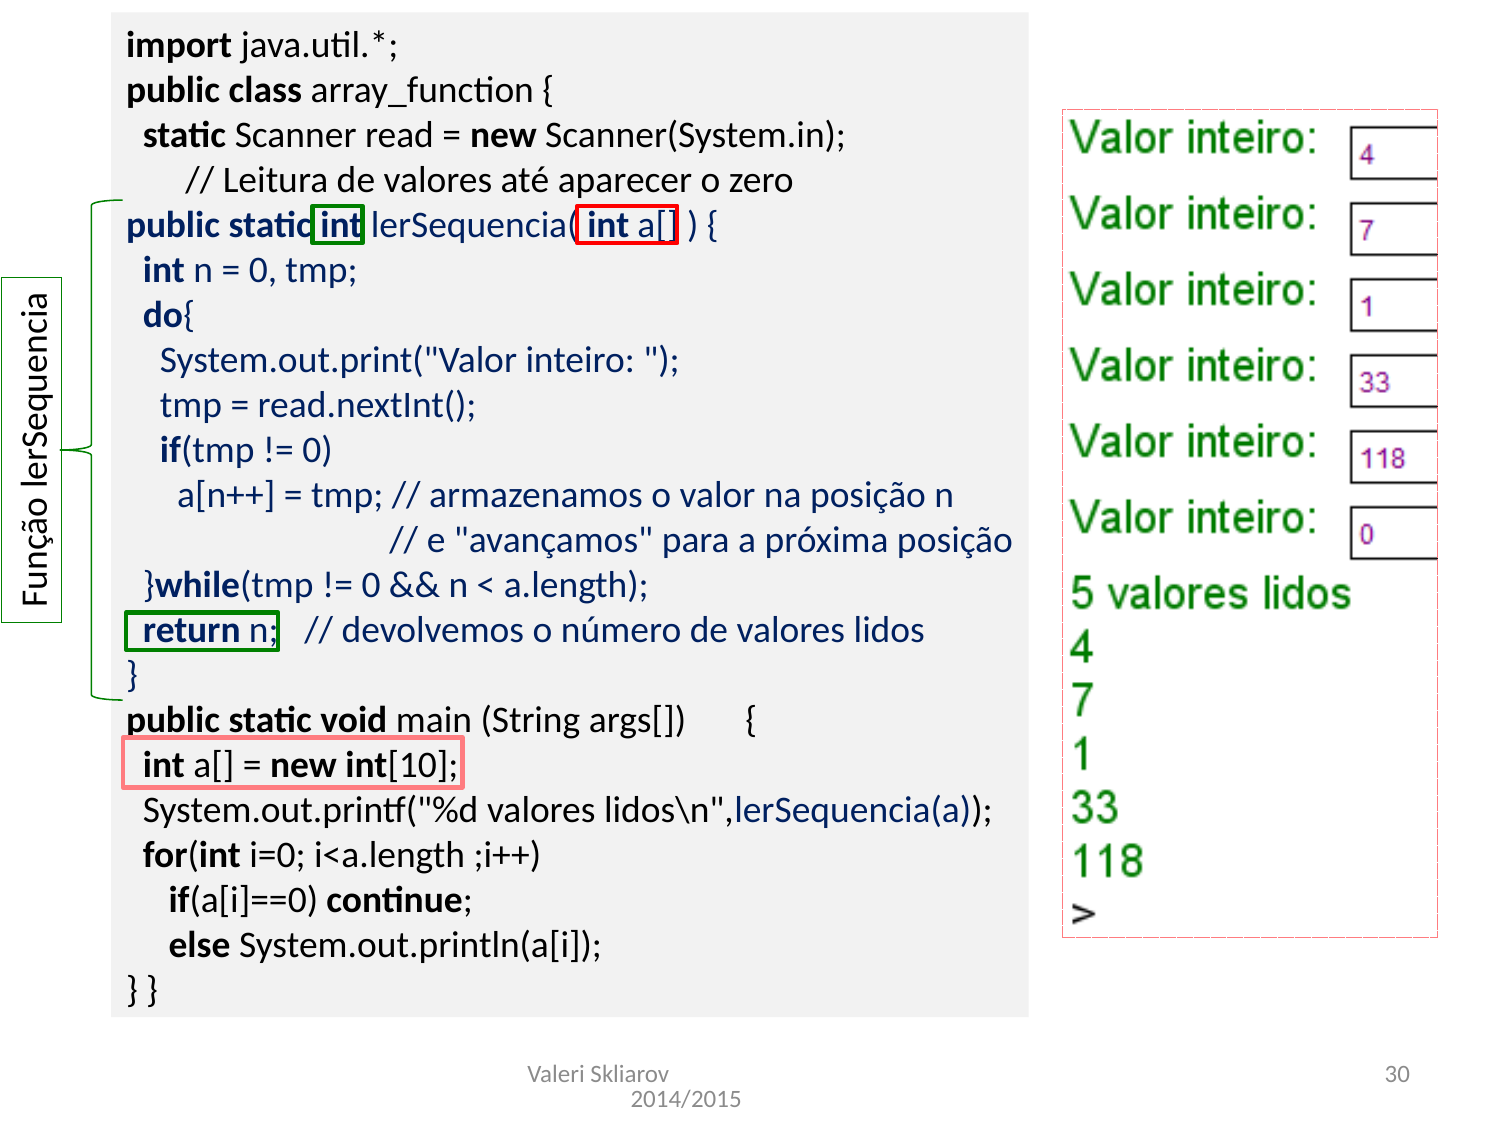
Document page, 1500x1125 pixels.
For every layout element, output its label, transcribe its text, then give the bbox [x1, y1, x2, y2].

slide_number 30 [1074, 1042, 1425, 1103]
text_box [121, 735, 465, 790]
picture [1062, 109, 1438, 938]
footer Valeri Skliarov 2014/2015 [512, 1042, 988, 1103]
text_box import java.util.*; public class array_function { static Scanner read = new Scanner(System.in); // Leitura de valores até aparecer o zero public static int lerSequencia( int a[] ) { int n = 0, tmp; do{ System.out.print("Valor inteiro: "); tmp = read.nextInt(); if(tmp != 0) a[n++] = tmp; // armazenamos o valor na posição n // e "avançamos" para a próxima posição }while(tmp != 0 && n < a.length); return n; // devolvemos o número de valores lidos } public static void main (String args[]) { int a[] = new int[10]; System.out.printf("%d valores lidos\n",lerSequencia(a)); for(int i=0; i<a.length ;i++) if(a[i]==0) continue; else System.out.println(a[i]); } } [111, 12, 1029, 1018]
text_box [125, 205, 363, 651]
text_box [575, 204, 679, 245]
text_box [1, 199, 123, 701]
